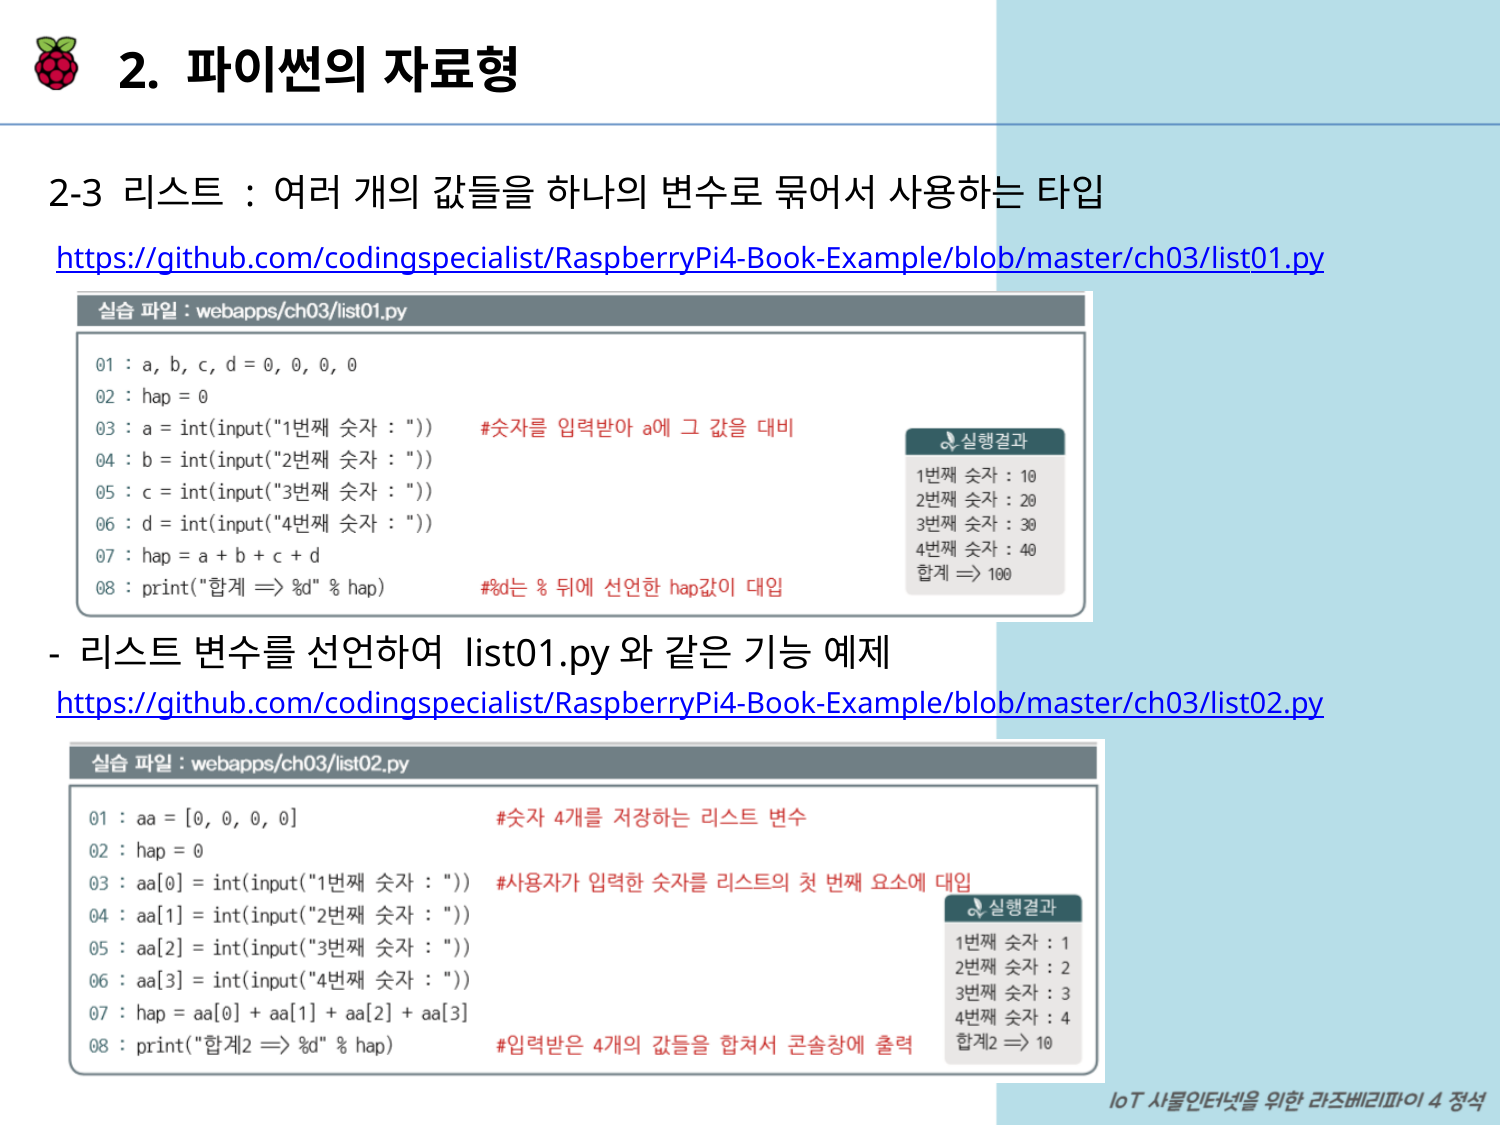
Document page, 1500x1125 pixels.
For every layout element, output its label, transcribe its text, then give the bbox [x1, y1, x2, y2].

text_box https://github.com/codingspecialist/RaspberryPi4-Book-Example/blob/master/ch03/list01.py [41, 231, 1447, 287]
text_box 2. 파이썬의 자료형 [103, 30, 1403, 106]
picture [0, 0, 1500, 1125]
text_box https://github.com/codingspecialist/RaspberryPi4-Book-Example/blob/master/ch03/list02.py [41, 677, 1447, 732]
text_box 2-3 리스트 : 여러 개의 값들을 하나의 변수로 묶어서 사용하는 타입 [33, 161, 1404, 221]
text_box - 리스트 변수를 선언하여 list01.py와 같은 기능 예제 [33, 621, 1105, 727]
